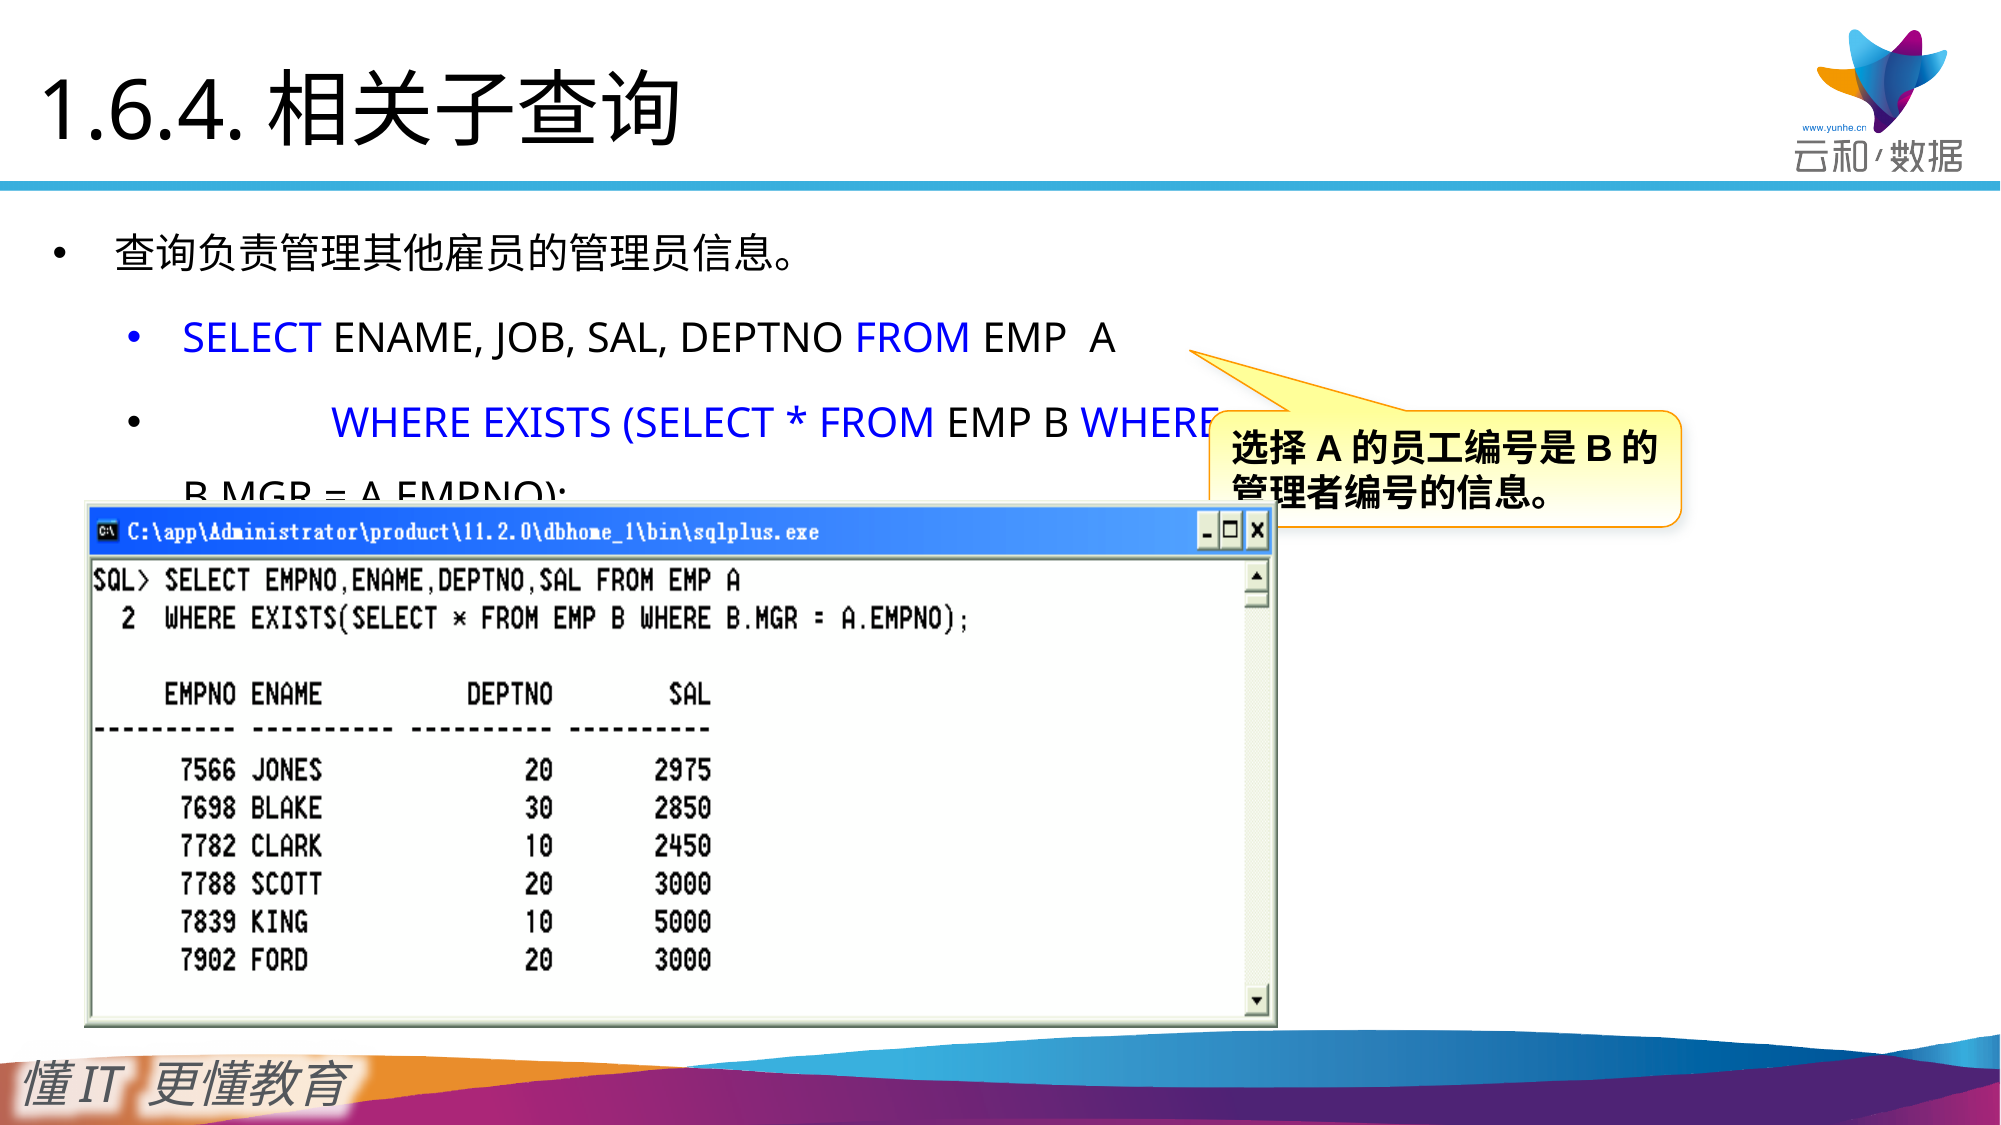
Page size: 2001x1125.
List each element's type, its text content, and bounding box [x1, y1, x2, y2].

picture [0, 500, 2001, 1125]
picture [1785, 18, 1974, 182]
list 查询负责管理其他雇员的管理员信息。 SELECT ENAME, JOB, SAL, DEPTNO FROM EMP A WHERE EXISTS (SELECT * FROM EMP B WHERE B.MGR = A.EMPNO); [37, 194, 1325, 529]
text_box 选择A的员工编号是B的管理者编号的信息。 [1189, 350, 1682, 528]
title 1.6.4.相关子查询 [22, 48, 1373, 176]
